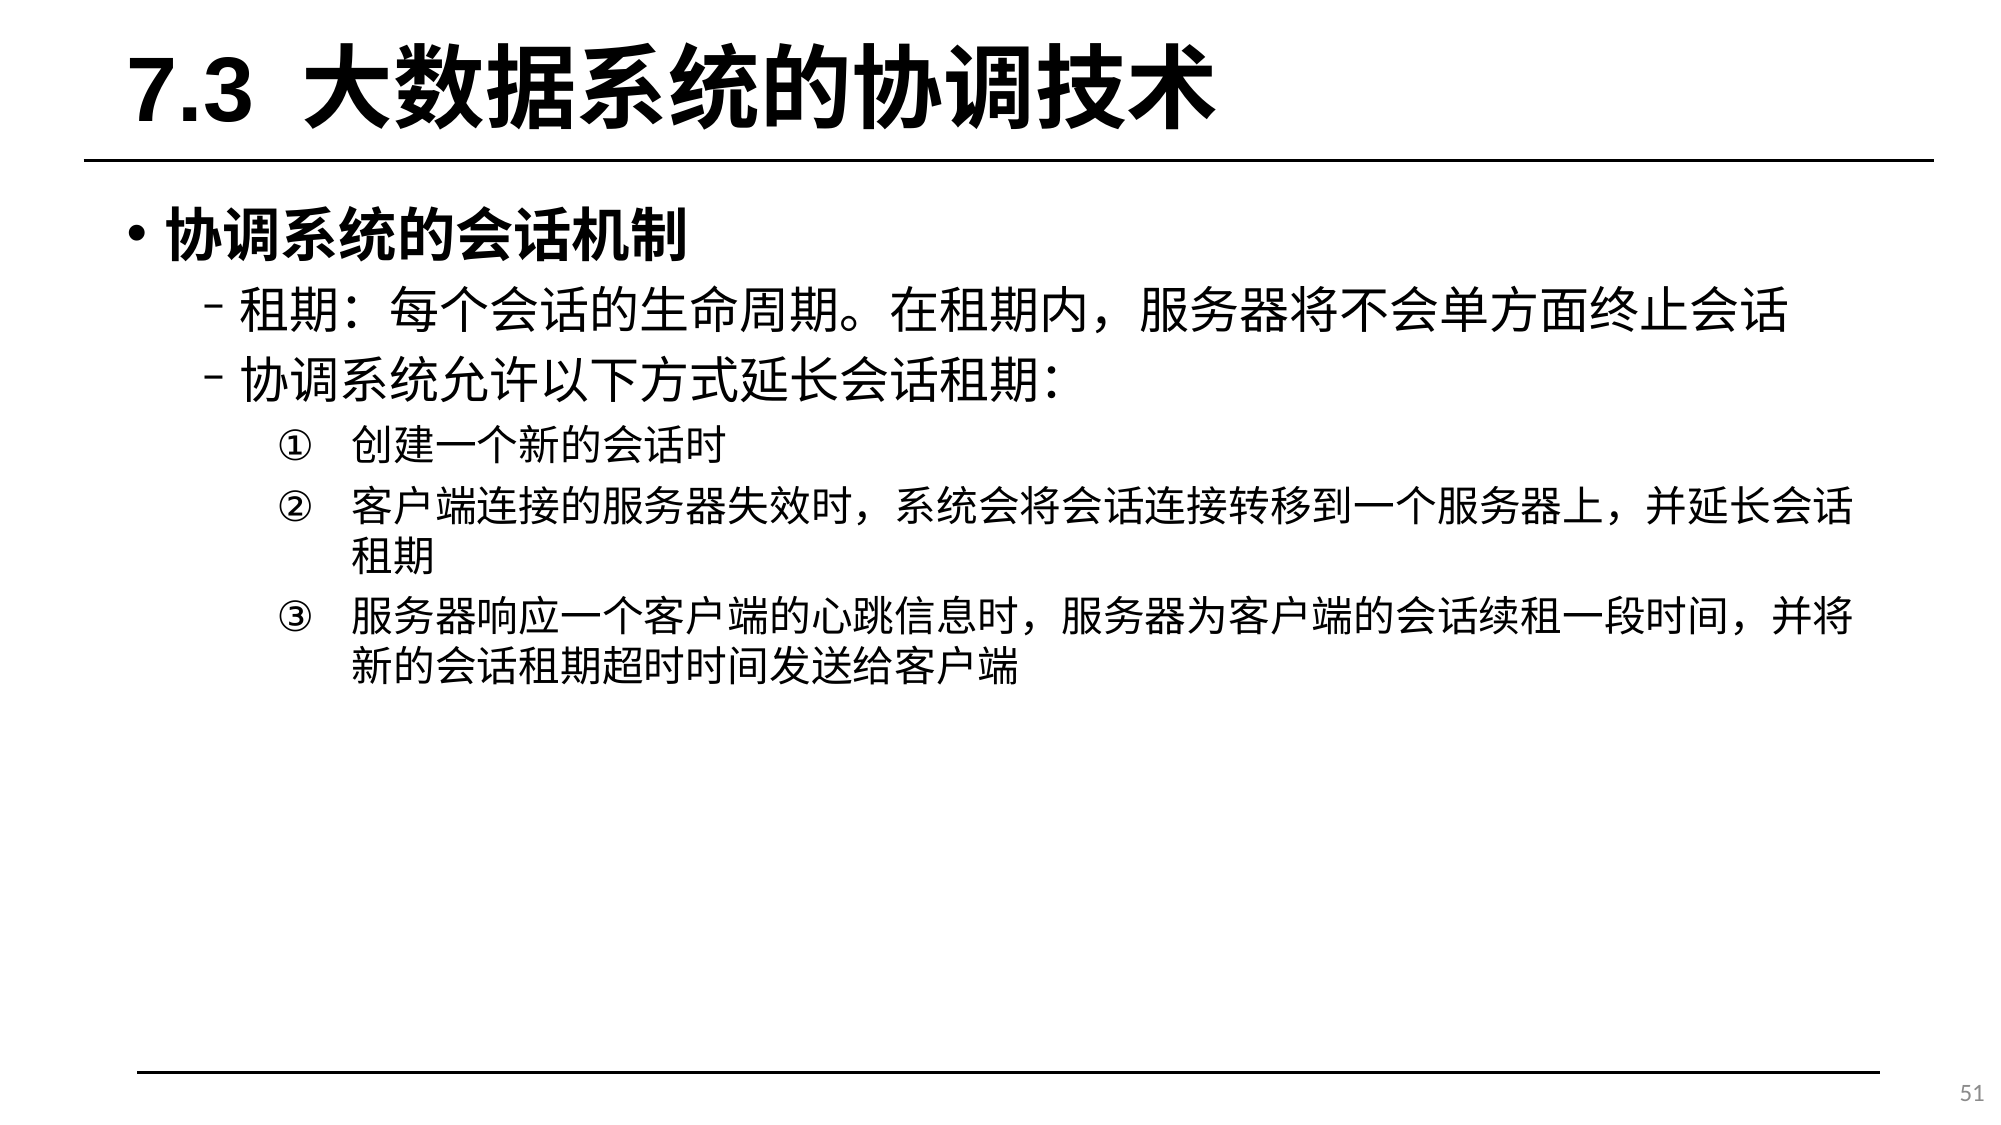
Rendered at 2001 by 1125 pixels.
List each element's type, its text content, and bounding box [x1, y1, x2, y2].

title 7.3 大数据系统的协调技术 [111, 22, 1905, 161]
slide_number 51 [1550, 1061, 2000, 1122]
list 协调系统的会话机制 租期：每个会话的生命周期。在租期内，服务器将不会单方面终止会话 协调系统允许以下方式延长会话租期： 创建一个新的会话时 客户端连接的服务器失效时，系统会将会话连接转移到一个服务器上，并延长会话租期 服务器响应一个客户端的心跳信息时，服务器为客户端的会话续租一段时间，并将新的会话租期超时时间发送给客户端 [111, 190, 1905, 1014]
